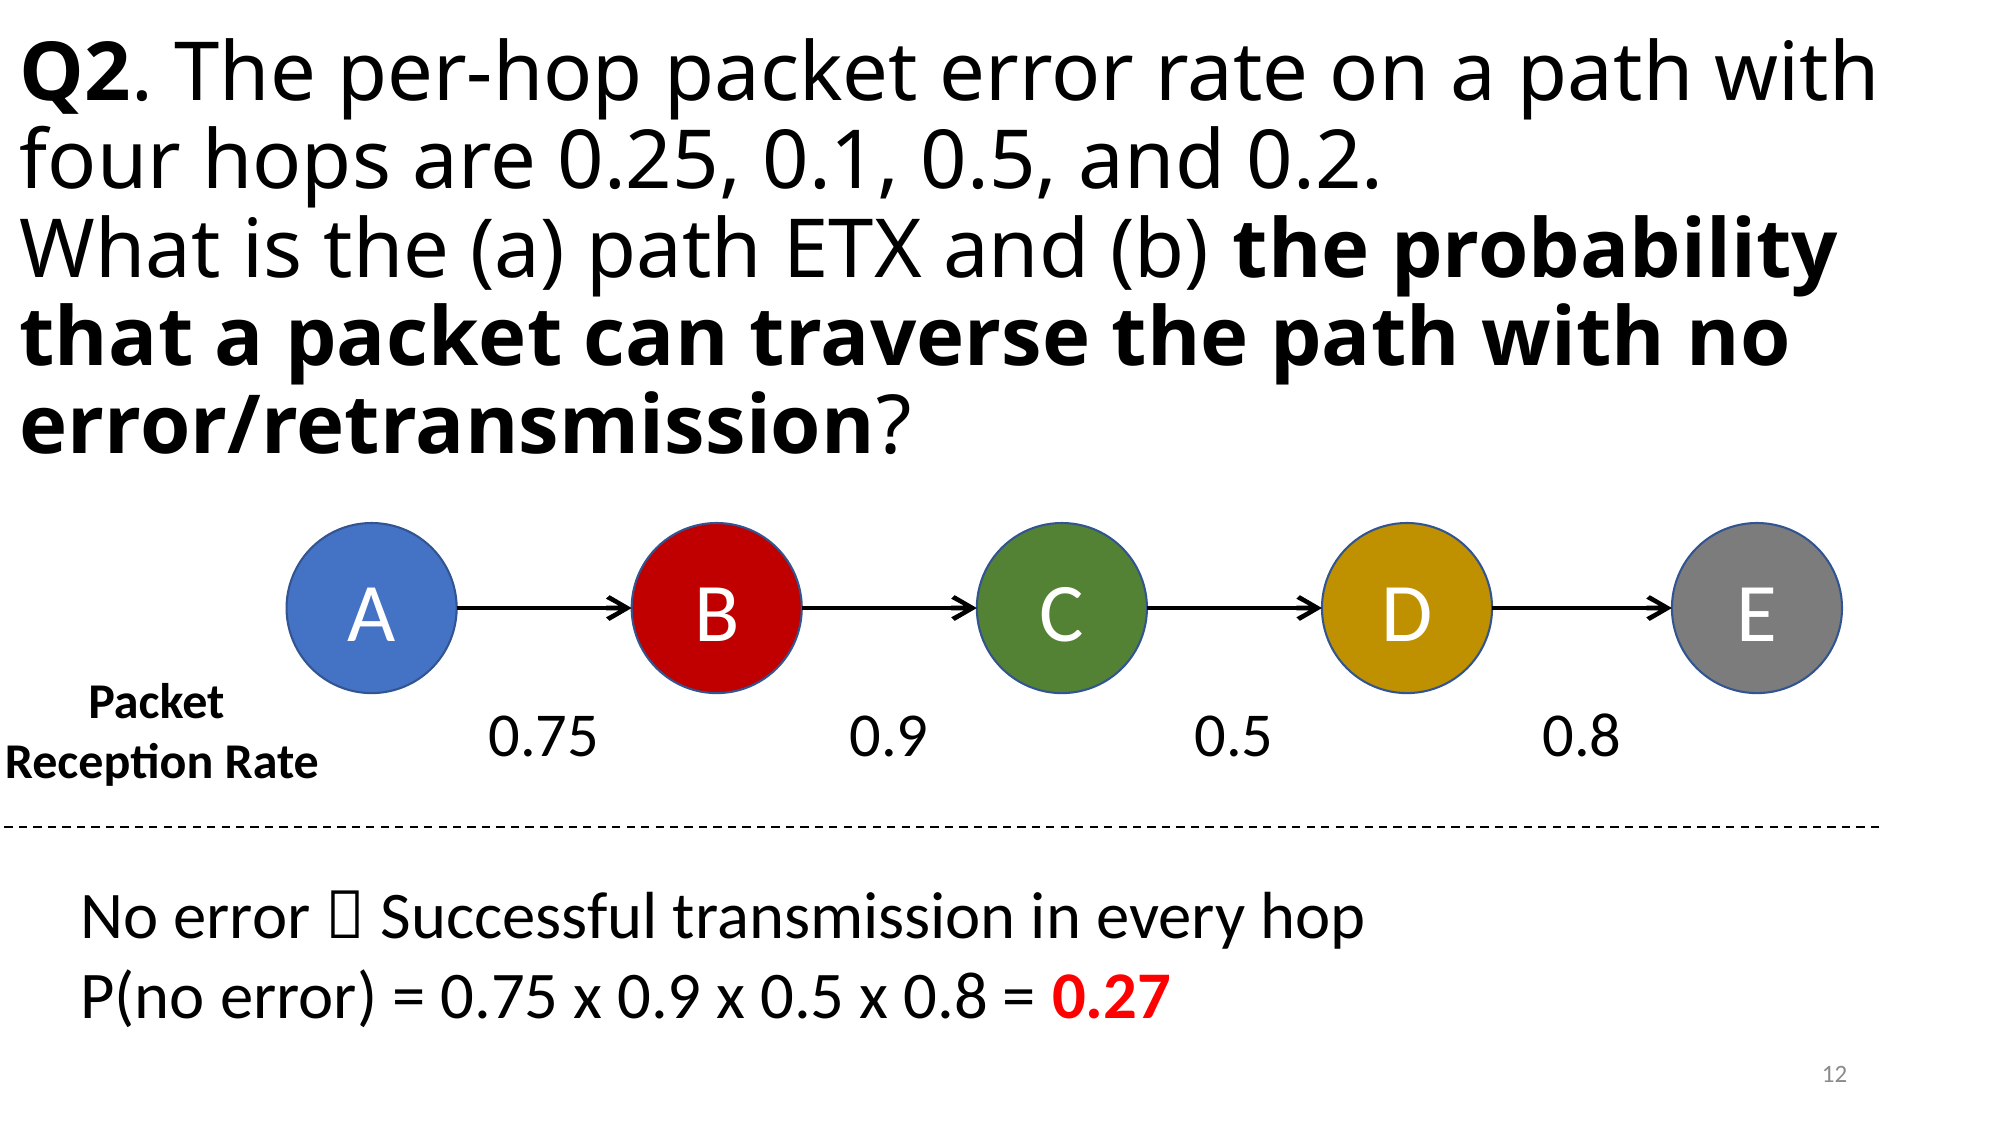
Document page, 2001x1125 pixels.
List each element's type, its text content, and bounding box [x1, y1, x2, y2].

text_box 0.5 [1179, 686, 1289, 777]
text_box C [975, 521, 1148, 695]
text_box E [1670, 521, 1844, 695]
slide_number 12 [1412, 1042, 1863, 1103]
text_box A [285, 521, 458, 695]
text_box 0.8 [1527, 686, 1637, 777]
text_box D [1320, 521, 1494, 695]
text_box No error  Successful transmission in every hop P(no error) = 0.75 x 0.9 x 0.5 x 0.8 = 0.27 [65, 864, 1538, 1040]
text_box Packet Reception Rate [0, 661, 335, 797]
title Q2. The per-hop packet error rate on a path with four hops are 0.25, 0.1, 0.5, and 0.2. What is the (a) path ETX and (b) the probability that a packet can traverse the path with no error/retransmission? [4, 22, 2000, 480]
text_box B [630, 521, 803, 695]
text_box 0.75 [473, 686, 615, 777]
text_box 0.9 [834, 686, 944, 777]
